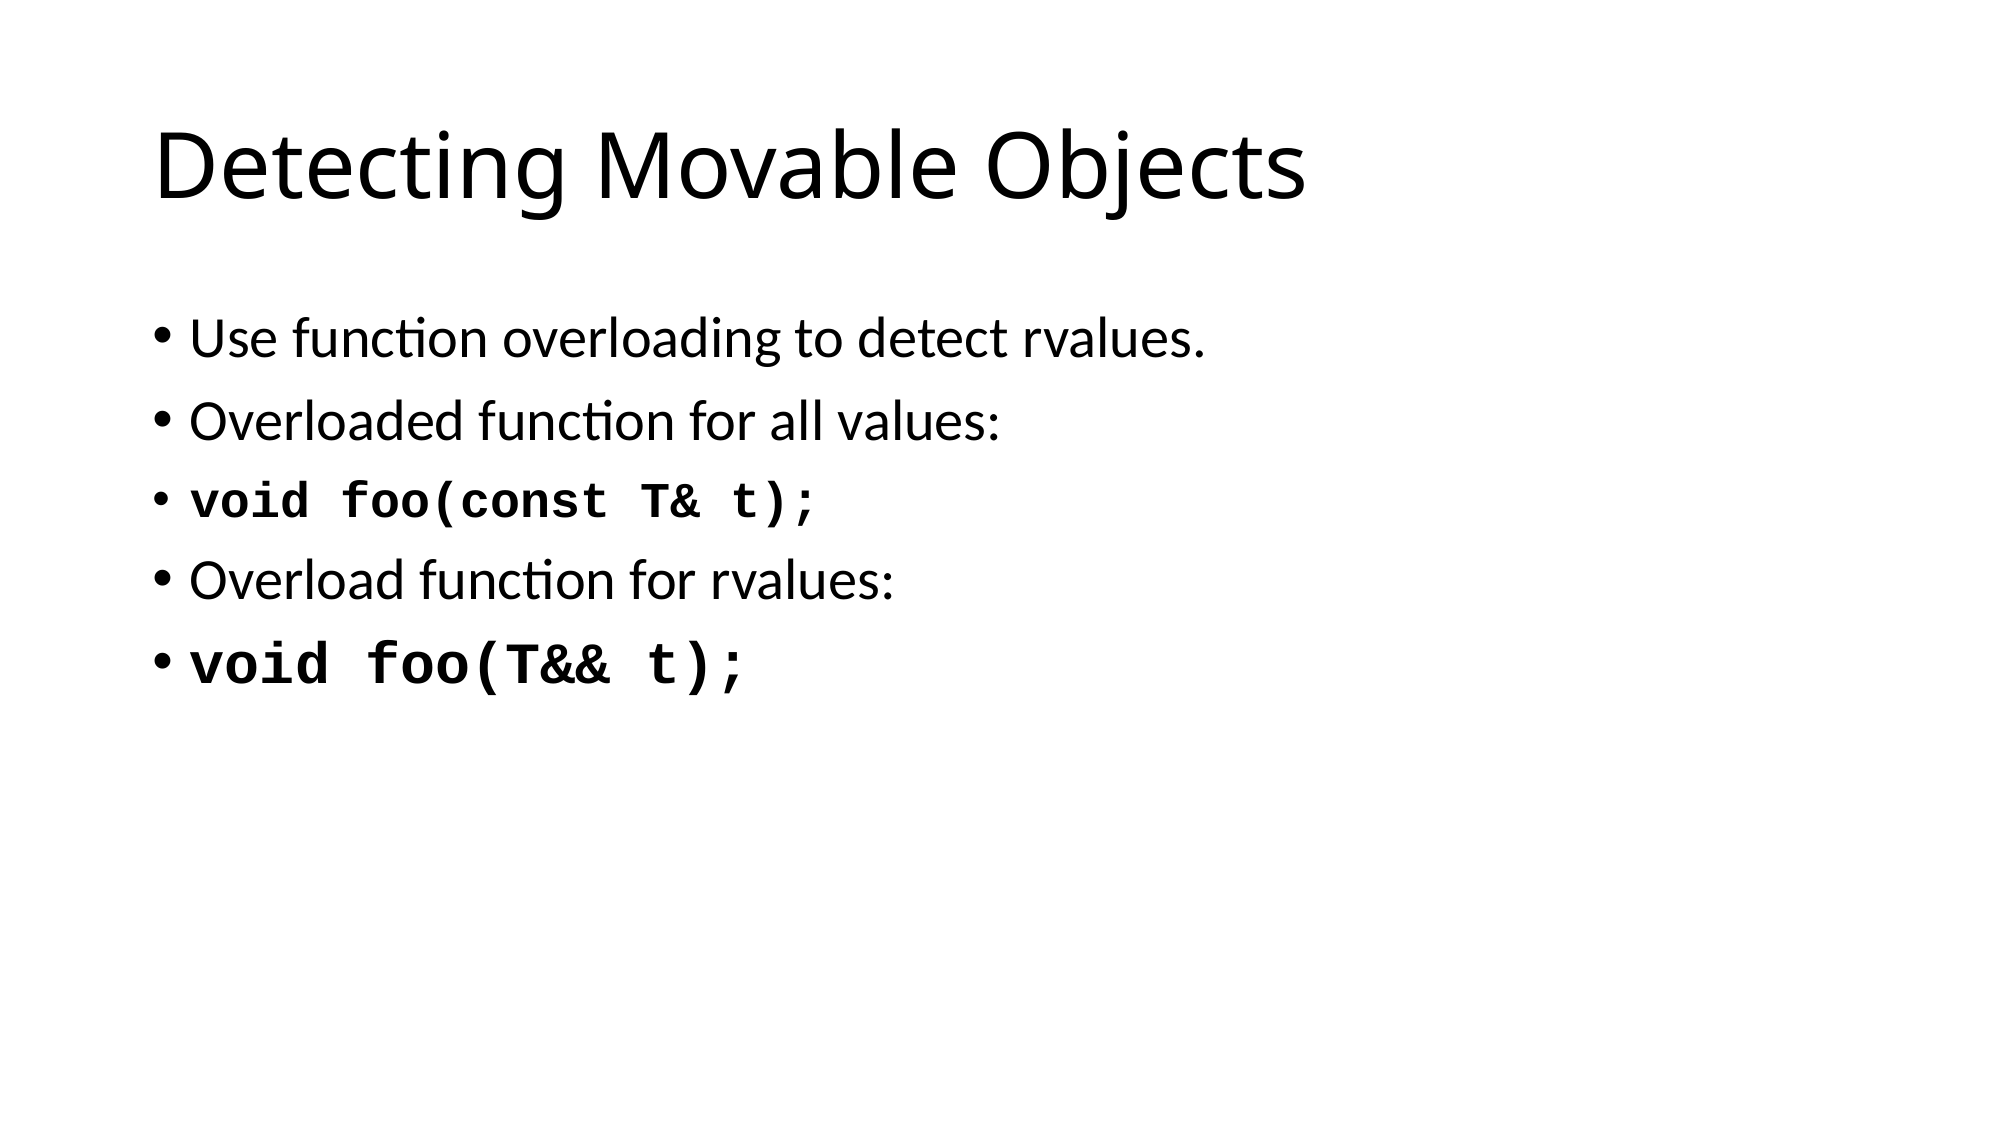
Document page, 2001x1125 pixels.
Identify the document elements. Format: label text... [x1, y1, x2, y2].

title Detecting Movable Objects [137, 59, 1863, 278]
list Use function overloading to detect rvalues. Overloaded function for all values: void foo(const T& t); Overload function for rvalues: void foo(T&& t); [137, 299, 1863, 1014]
